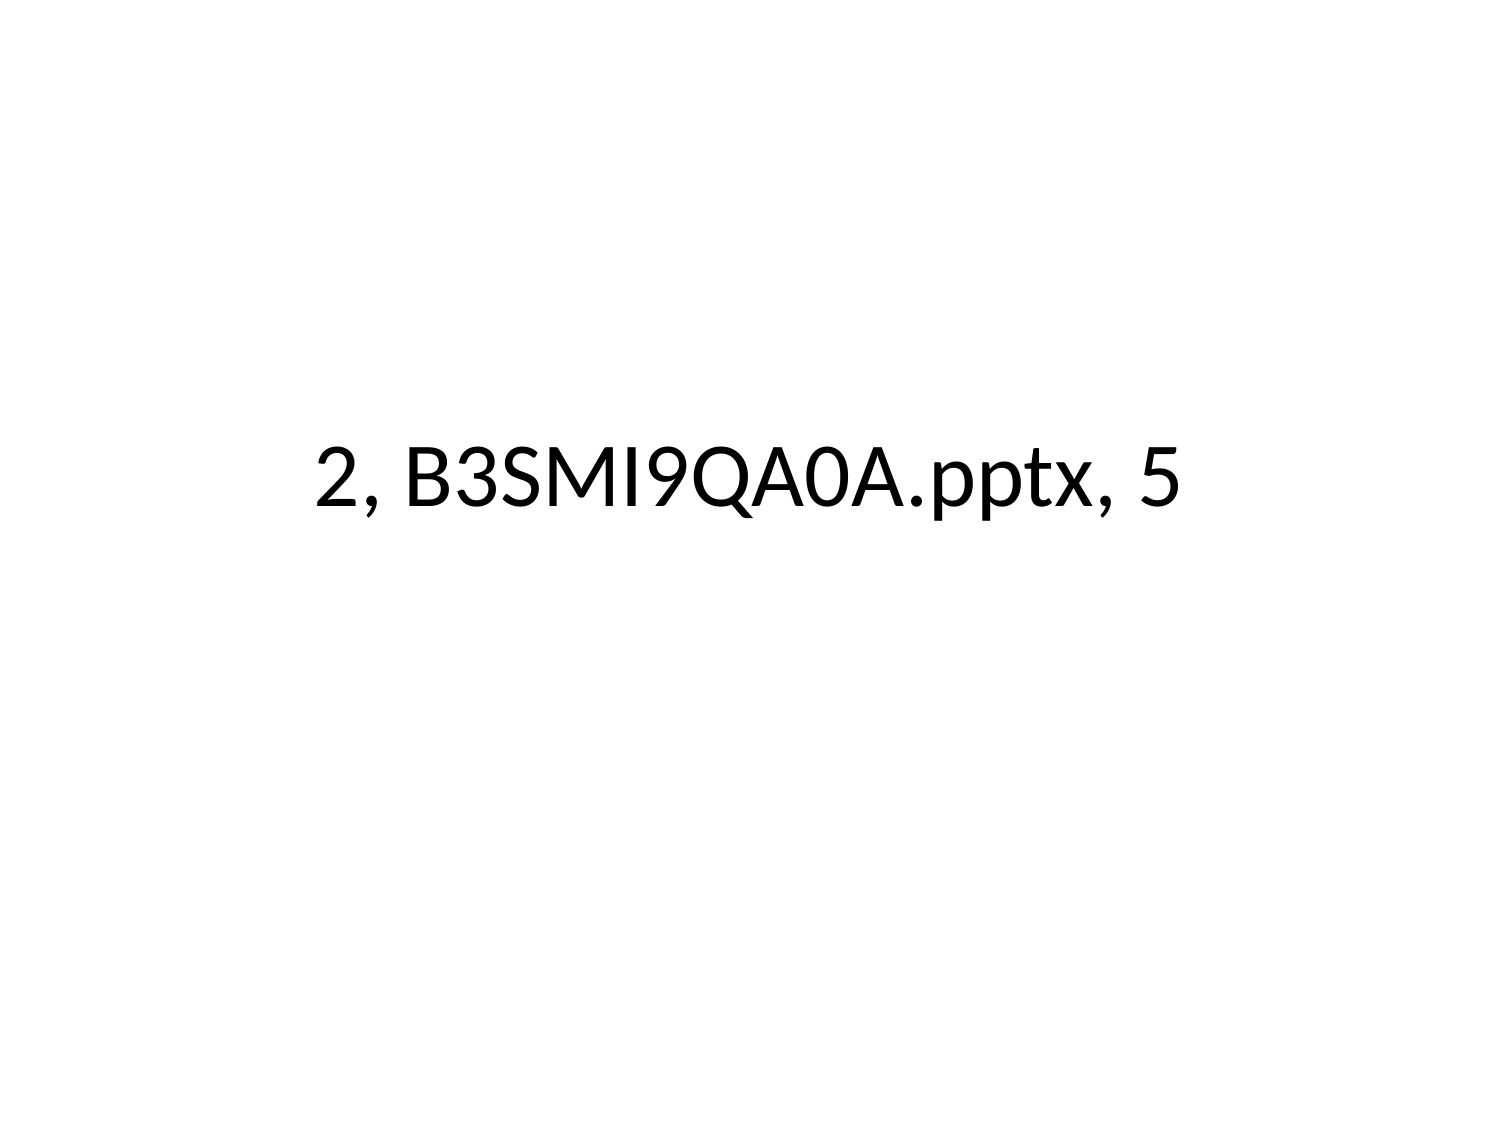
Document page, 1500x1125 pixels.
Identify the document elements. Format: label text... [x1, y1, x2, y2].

title 2, B3SMI9QA0A.pptx, 5 [112, 349, 1388, 591]
